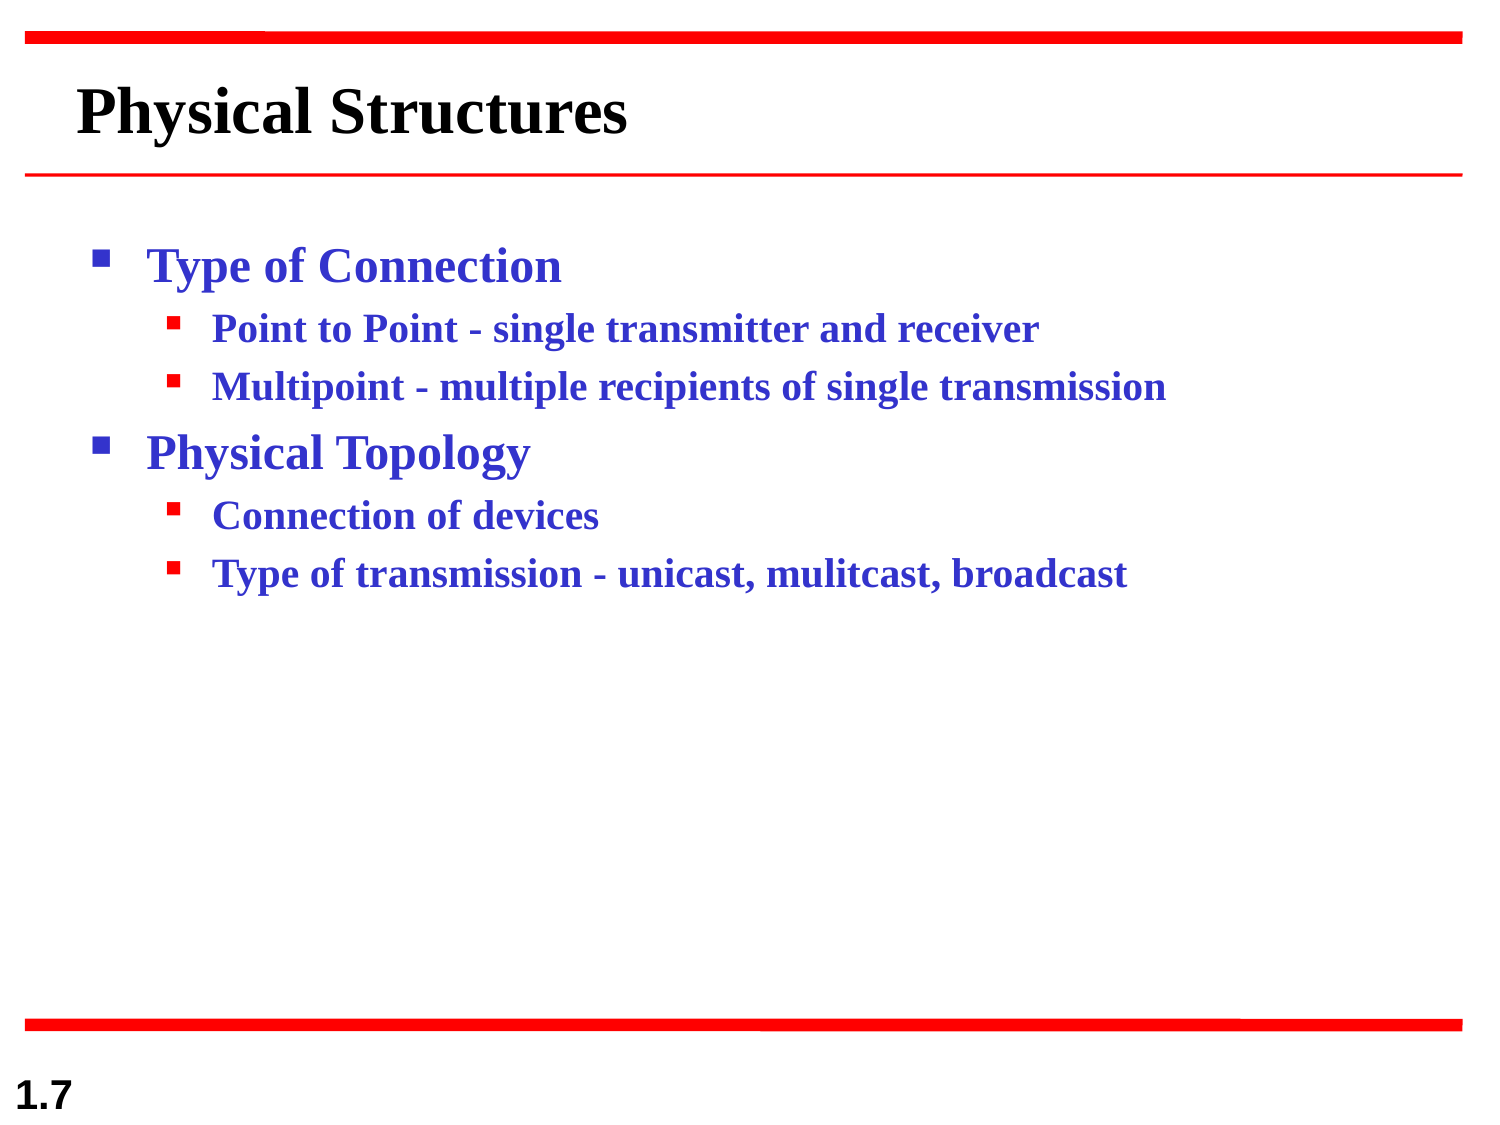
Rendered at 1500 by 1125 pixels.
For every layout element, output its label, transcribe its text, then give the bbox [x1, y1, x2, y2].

list Type of Connection Point to Point - single transmitter and receiver Multipoint - multiple recipients of single transmission Physical Topology Connection of devices Type of transmission - unicast, mulitcast, broadcast [75, 224, 1350, 900]
text_box Physical Structures [61, 59, 645, 154]
slide_number 1.7 [0, 1049, 313, 1125]
